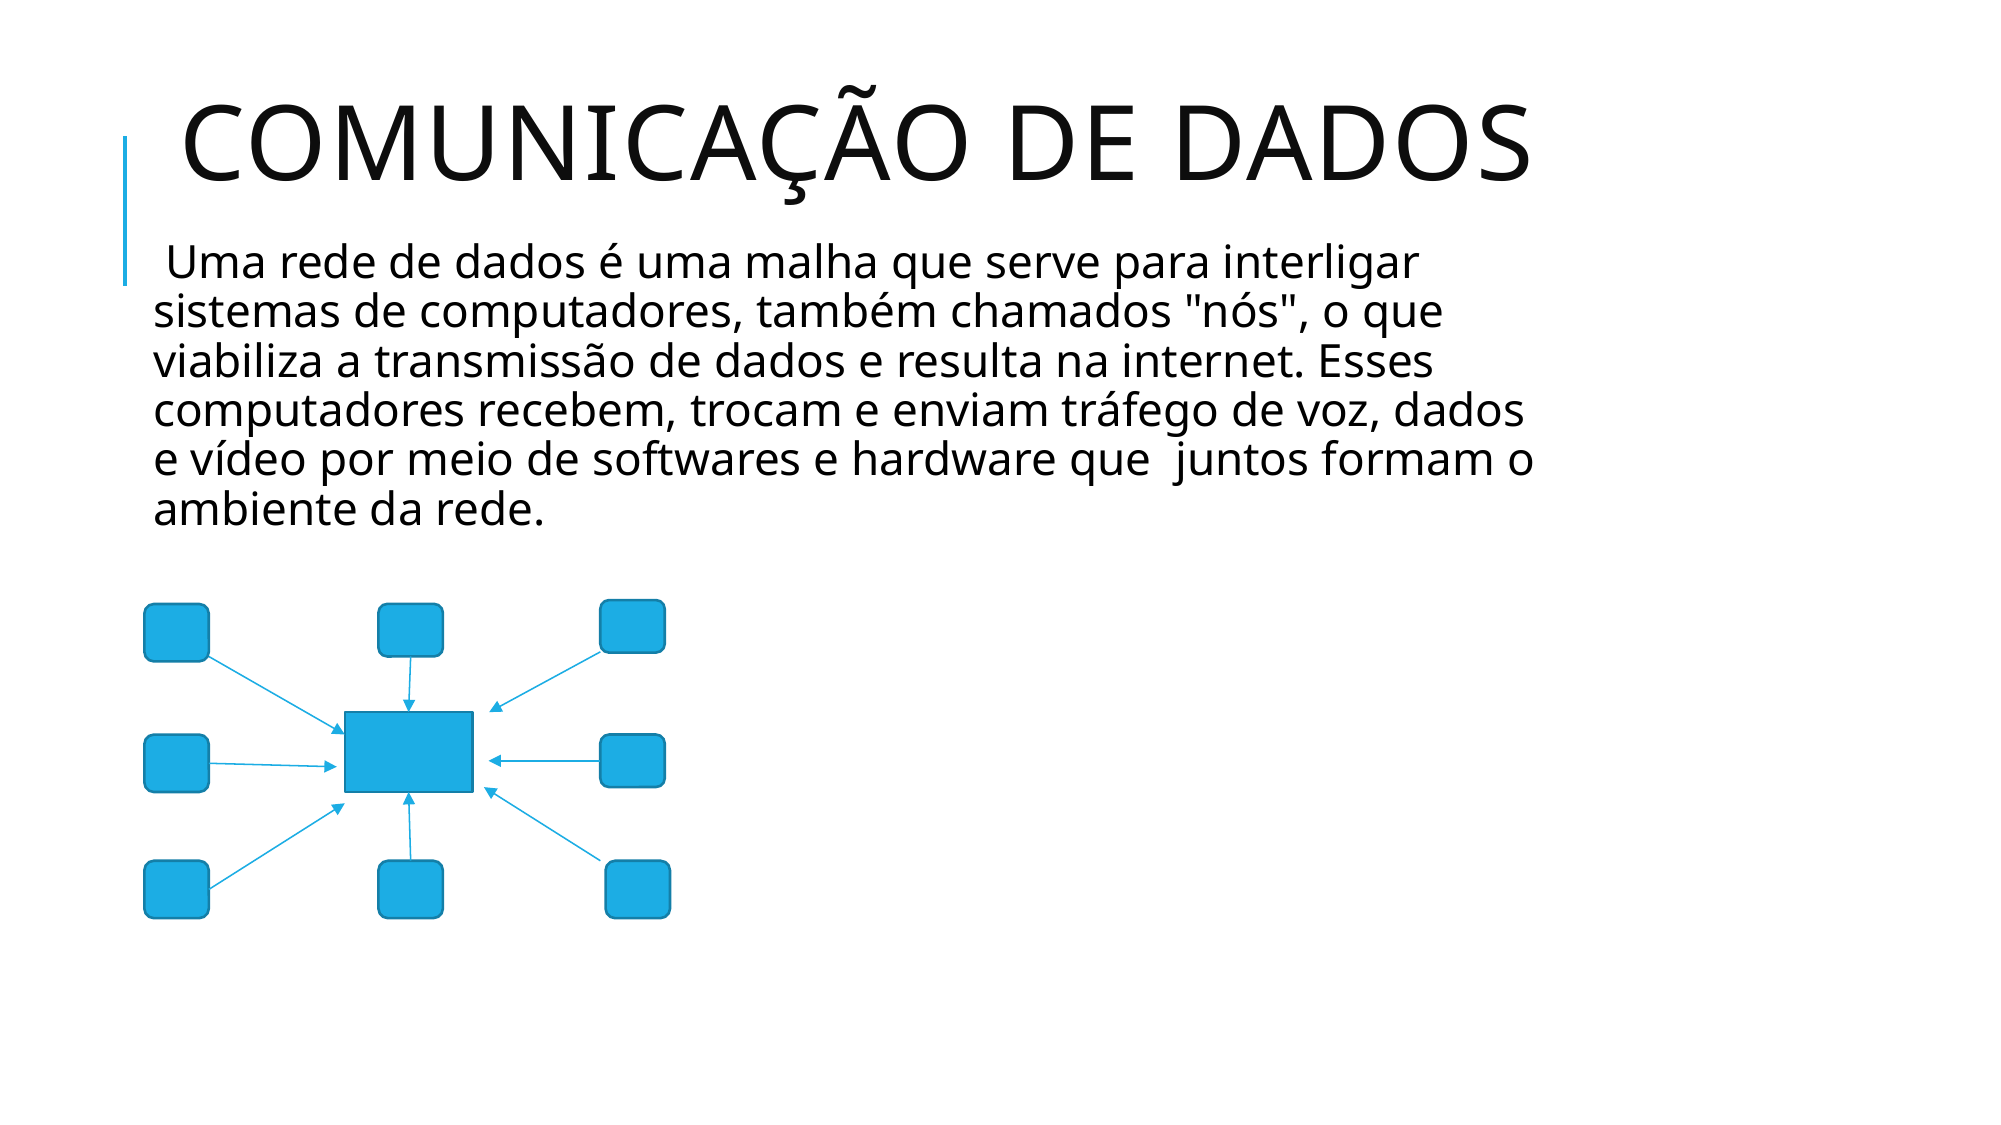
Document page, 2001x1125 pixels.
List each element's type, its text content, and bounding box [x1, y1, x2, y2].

text_box [344, 711, 474, 793]
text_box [208, 802, 346, 890]
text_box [208, 656, 346, 735]
text_box [604, 859, 672, 920]
text_box [377, 602, 445, 658]
text_box [143, 733, 211, 794]
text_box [208, 763, 337, 768]
text_box [143, 602, 211, 663]
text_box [489, 651, 601, 713]
text_box [598, 598, 667, 654]
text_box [483, 786, 601, 861]
text_box [143, 859, 211, 920]
list Uma rede de dados é uma malha que serve para interligar sistemas de computadores, também chamados "nós", o que viabiliza a transmissão de dados e resulta na internet. Esses computadores recebem, trocam e enviam tráfego de voz, dados e vídeo por meio de softwares e hardware que juntos formam o ambiente da rede. [145, 231, 1567, 505]
text_box [598, 733, 667, 789]
title Comunicação de dados [106, 38, 1757, 264]
text_box [377, 859, 445, 920]
